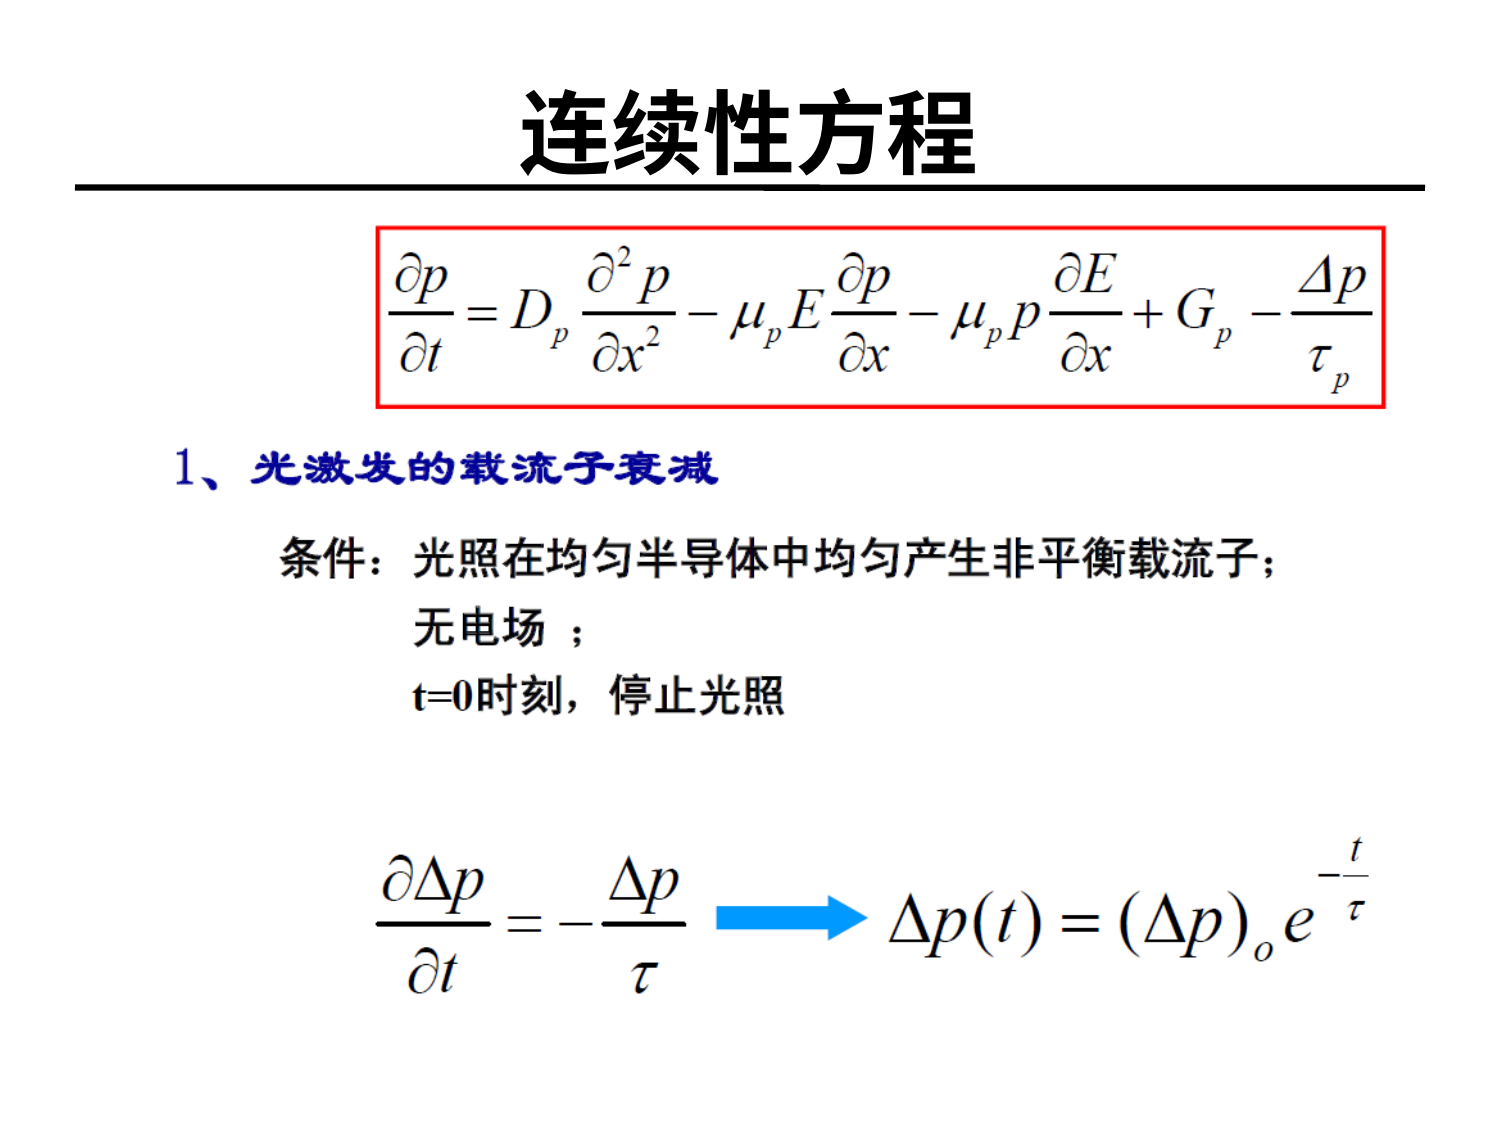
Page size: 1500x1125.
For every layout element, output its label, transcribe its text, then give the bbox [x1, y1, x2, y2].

title 连续性方程 [48, 37, 1451, 226]
picture [132, 219, 1406, 1000]
